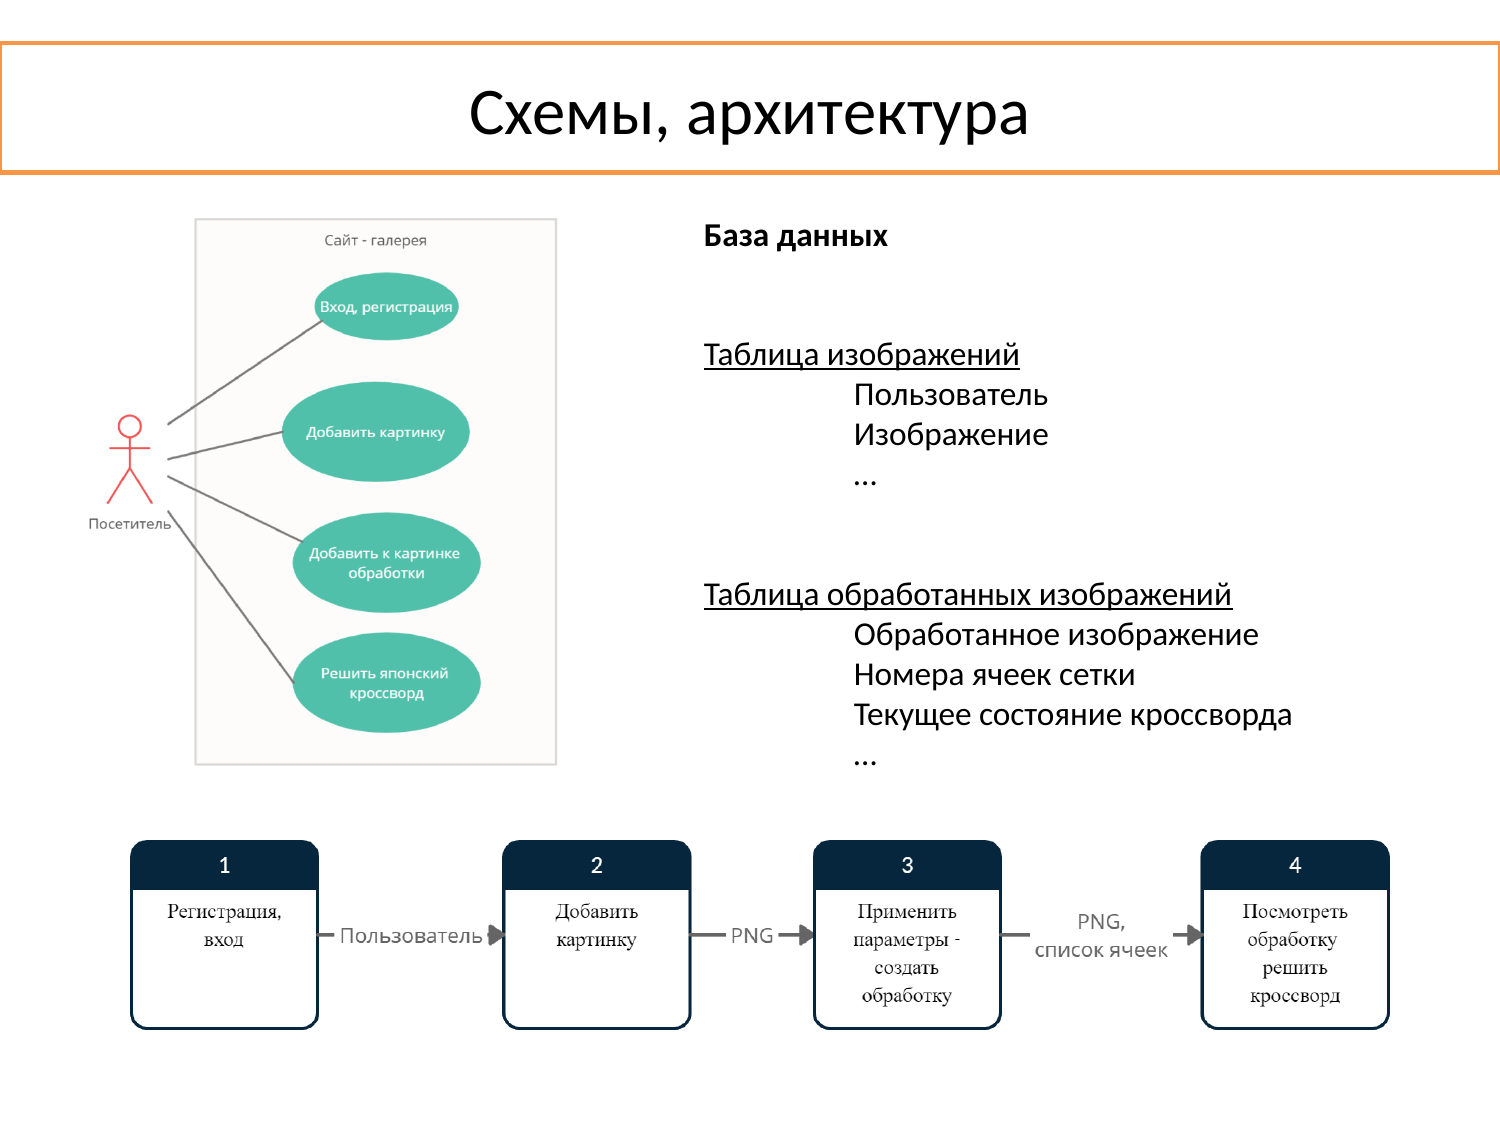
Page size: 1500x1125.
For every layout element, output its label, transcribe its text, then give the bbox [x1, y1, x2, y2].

picture [66, 197, 578, 787]
text_box Схемы, архитектура [0, 41, 1500, 175]
picture [100, 810, 1419, 1059]
text_box База данных Таблица изображений Пользователь Изображение … Таблица обработанных изображений Обработанное изображение Номера ячеек сетки Текущее состояние кроссворда … [689, 205, 1309, 780]
